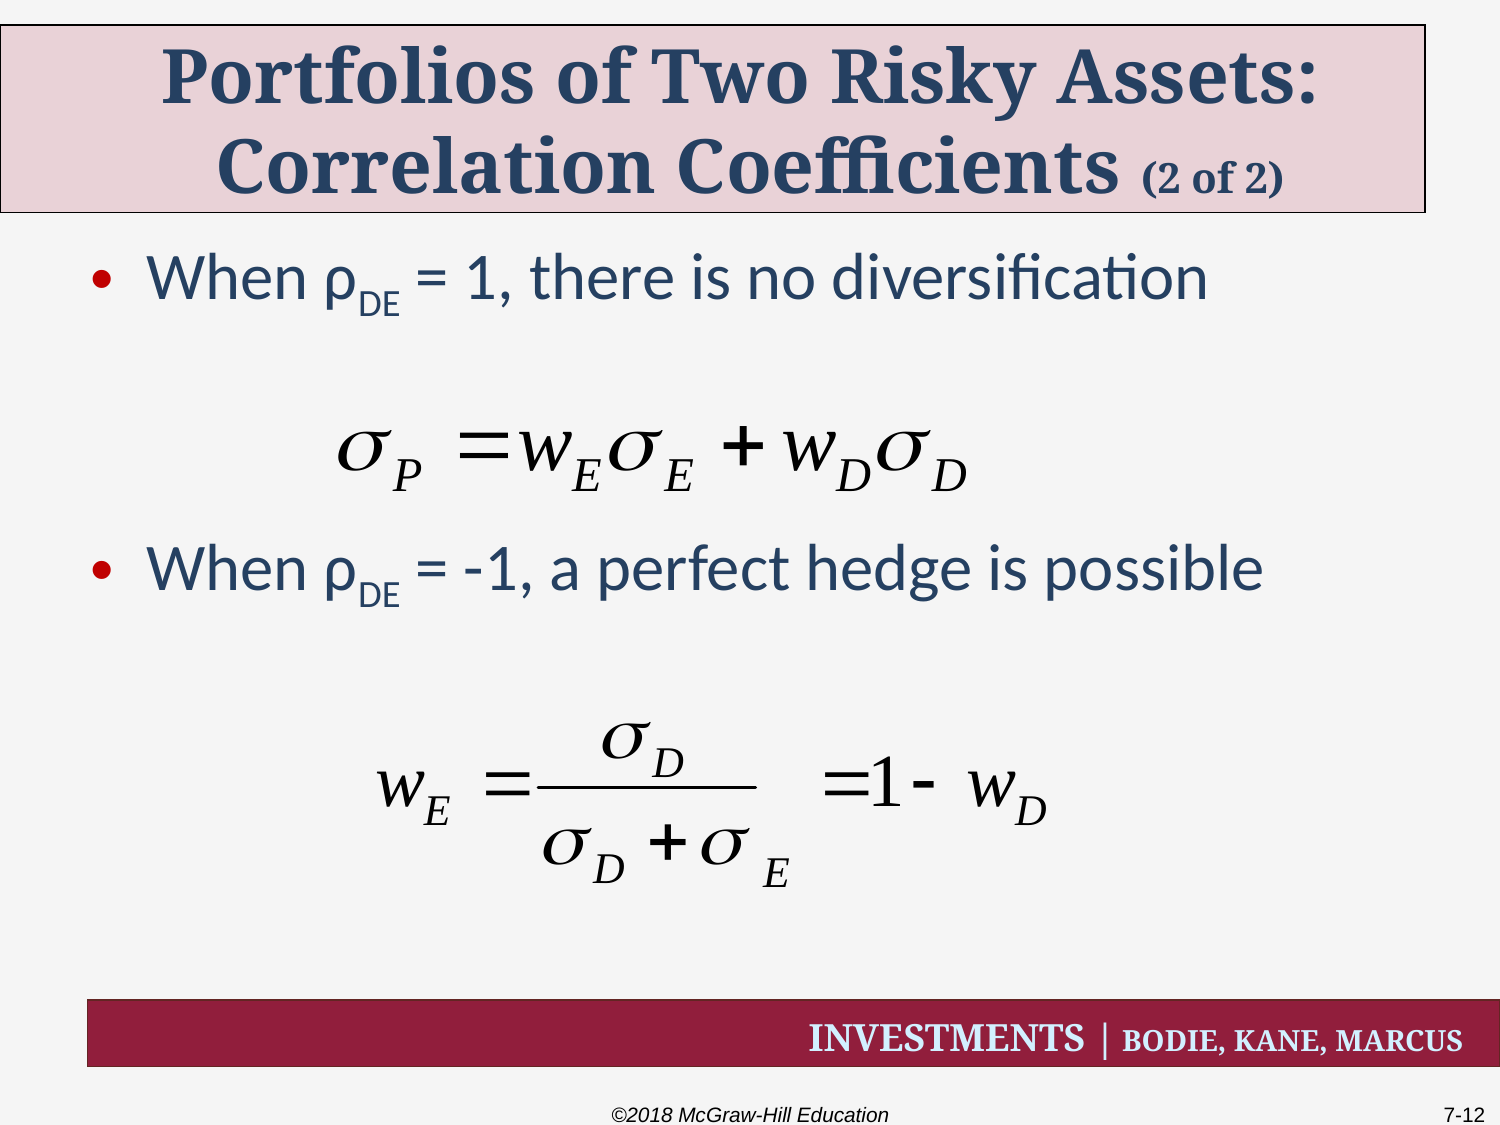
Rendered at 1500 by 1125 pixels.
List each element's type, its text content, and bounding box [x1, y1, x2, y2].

list When ρDE = 1, there is no diversification When ρDE = -1, a perfect hedge is possible [75, 226, 1425, 1005]
title Portfolios of Two Risky Assets: Correlation Coefficients (2 of 2) [75, 12, 1425, 226]
footer ©2018 McGraw-Hill Education [496, 1102, 1004, 1125]
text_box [324, 387, 984, 506]
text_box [362, 687, 1063, 901]
slide_number 7-12 [1162, 1102, 1500, 1125]
